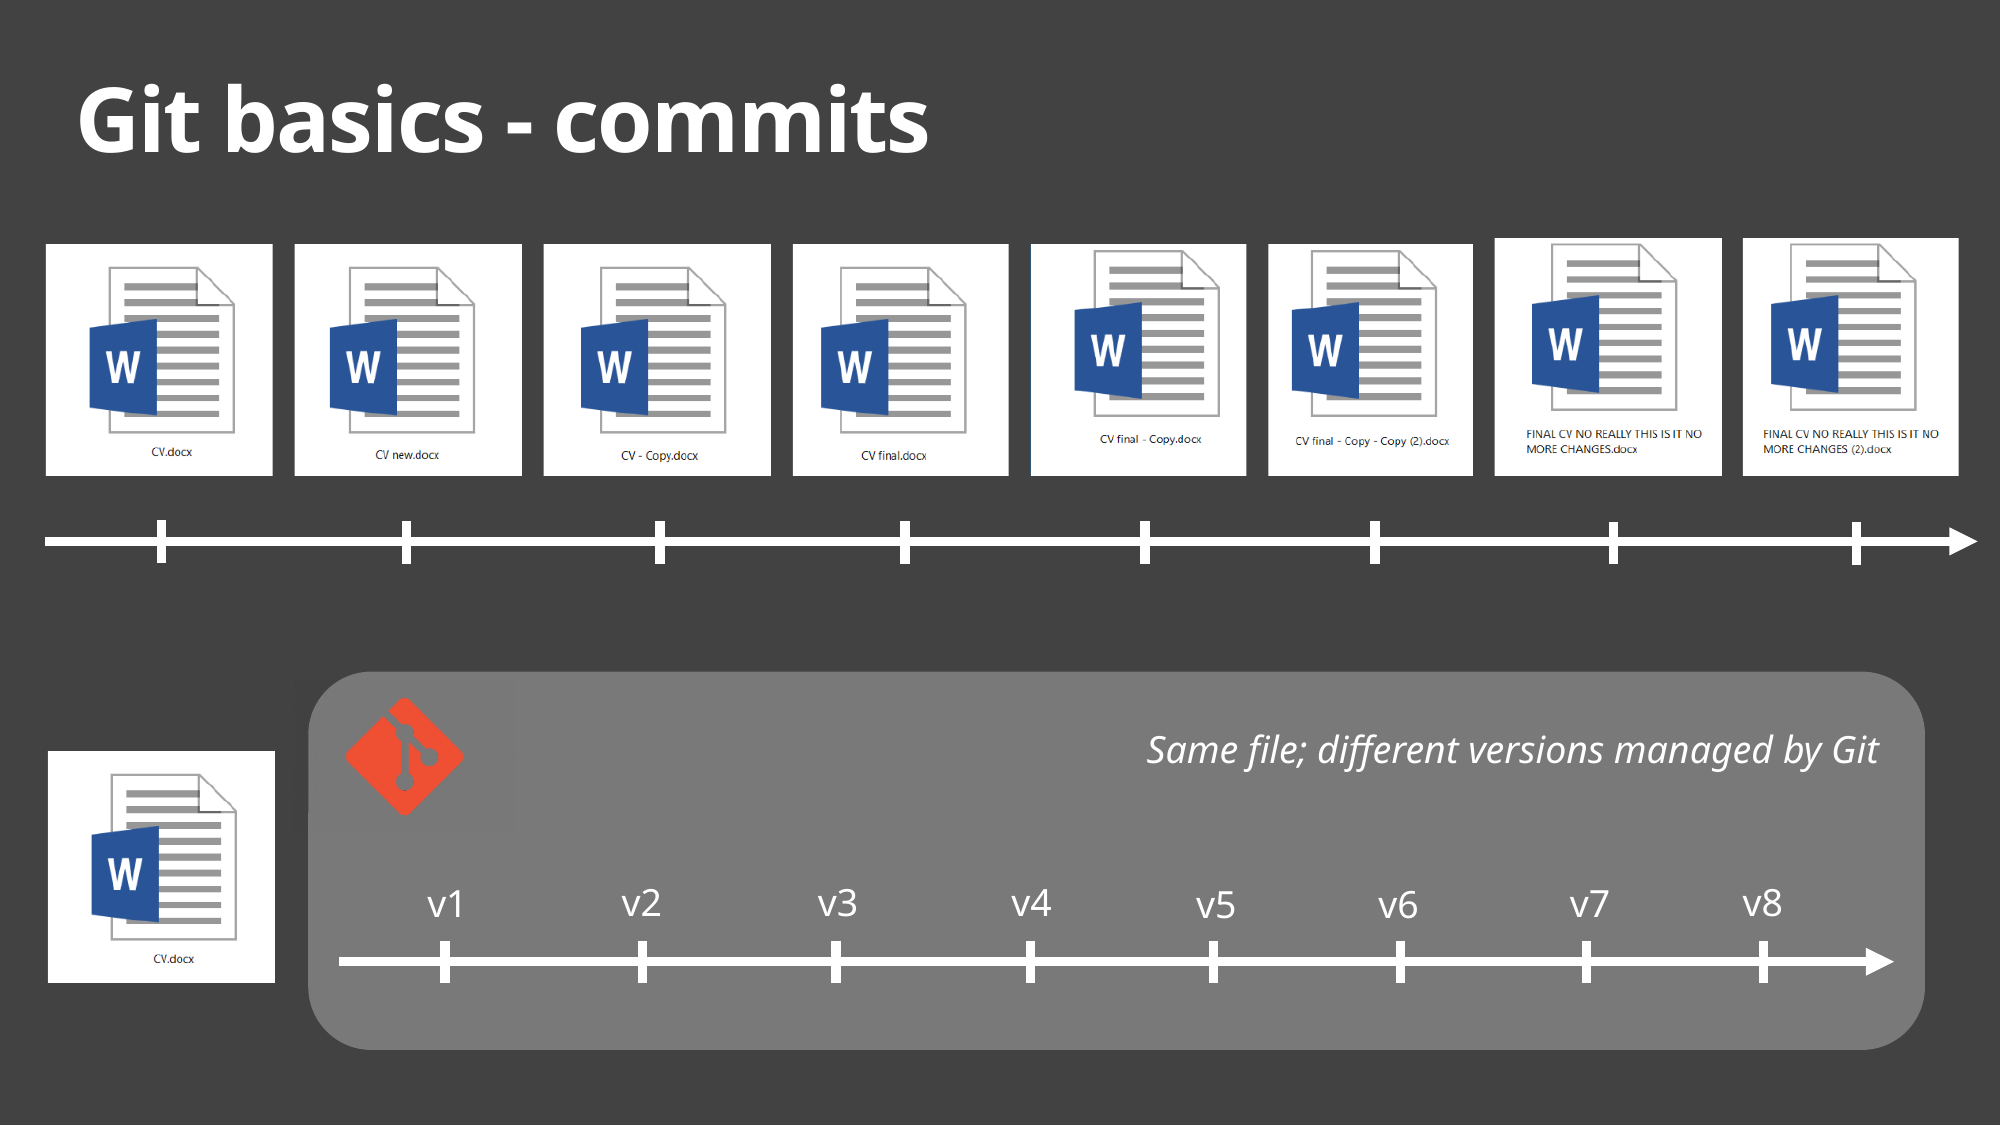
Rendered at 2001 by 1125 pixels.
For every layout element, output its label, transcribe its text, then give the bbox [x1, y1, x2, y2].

text_box v4 [1011, 879, 1075, 925]
title Git basics - commits [75, 75, 1925, 173]
picture [792, 244, 1009, 476]
picture [1030, 244, 1247, 476]
picture [543, 244, 771, 476]
text_box v5 [1196, 881, 1260, 927]
text_box Same file; different versions managed by Git [1146, 726, 2000, 772]
picture [45, 244, 273, 476]
text_box v3 [817, 879, 881, 925]
picture [294, 244, 522, 476]
text_box v1 [427, 880, 491, 926]
text_box v7 [1569, 879, 1633, 925]
picture [1494, 238, 1722, 476]
picture [47, 751, 275, 983]
text_box v6 [1378, 881, 1442, 927]
text_box v2 [621, 879, 685, 925]
text_box v8 [1742, 879, 1806, 925]
text_box [308, 671, 1925, 1050]
picture [1742, 238, 1959, 476]
picture [1268, 244, 1473, 476]
picture [294, 680, 515, 833]
